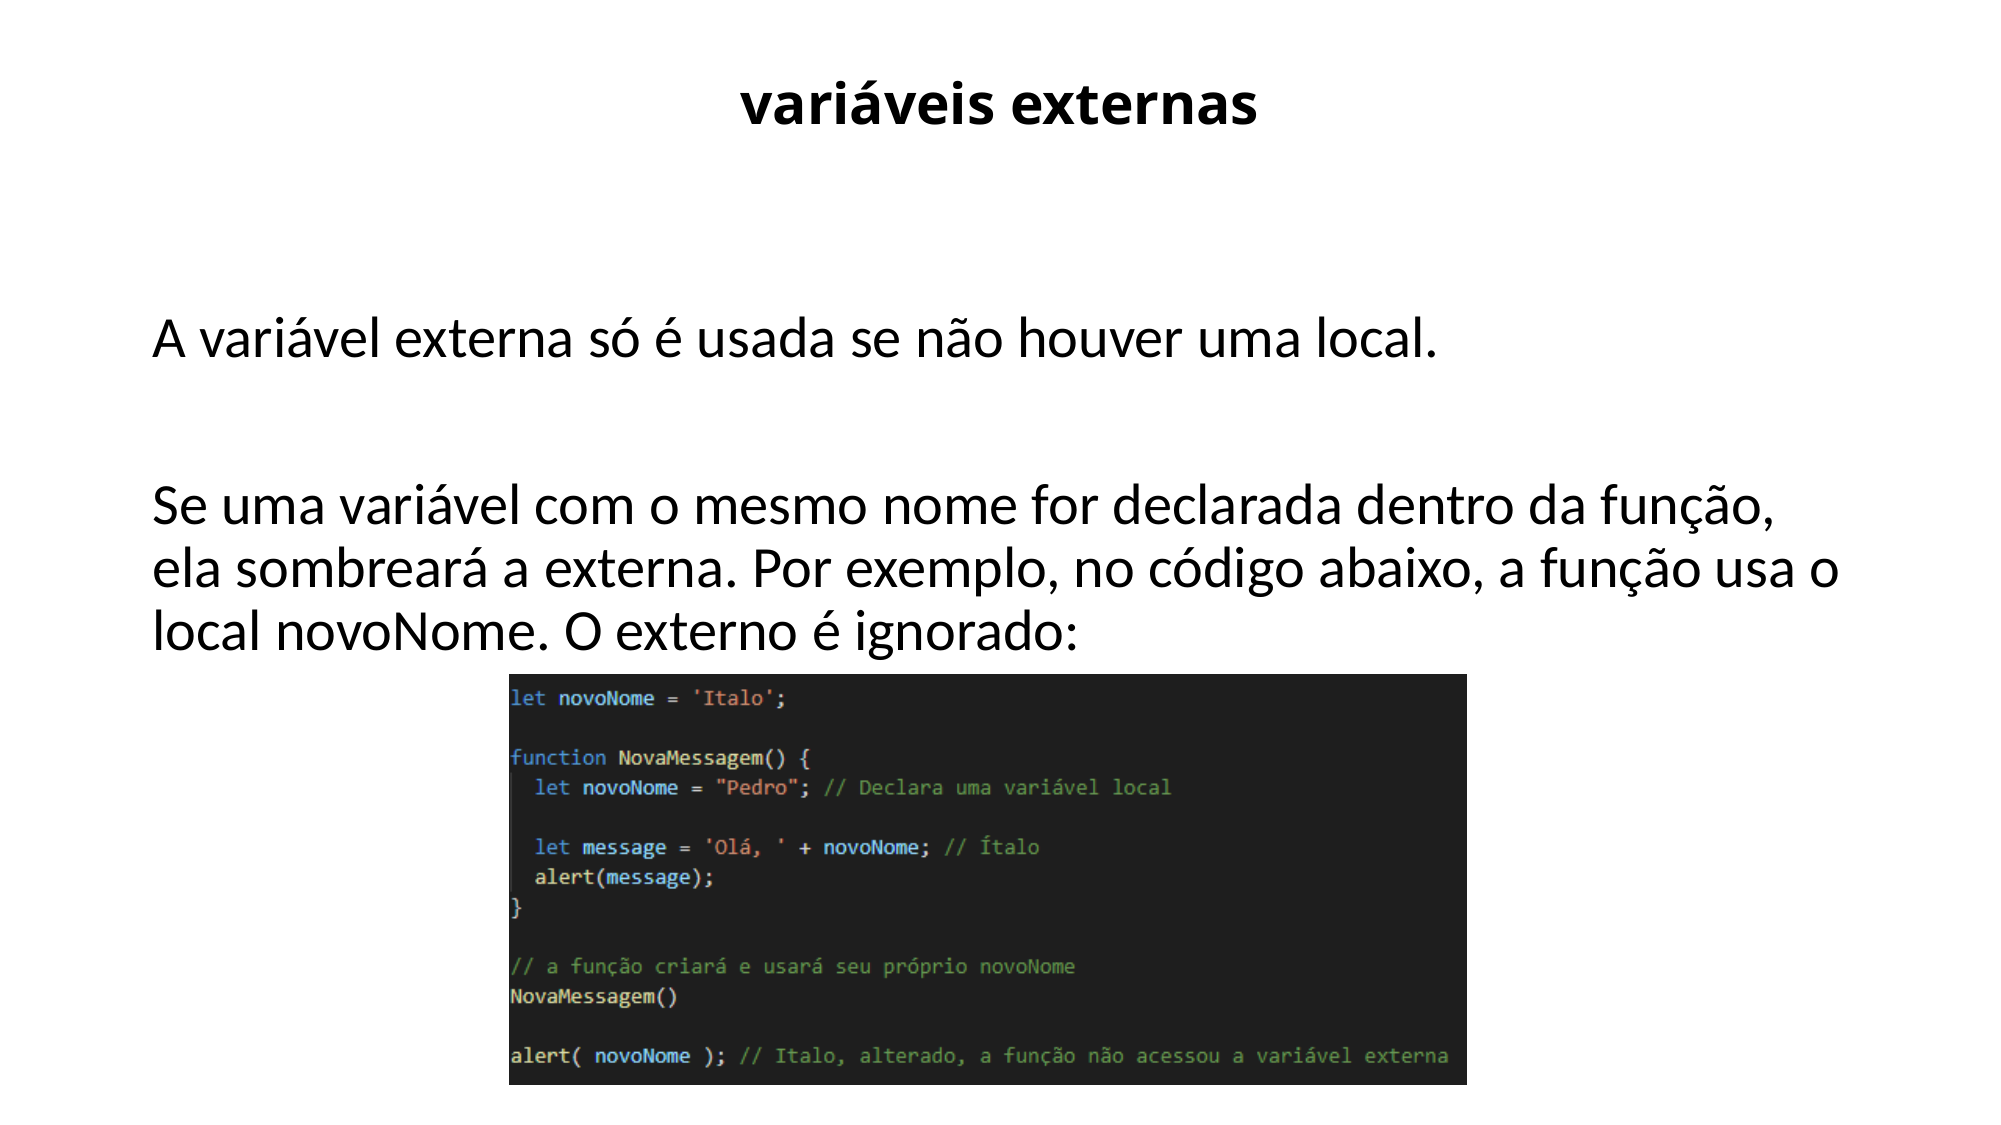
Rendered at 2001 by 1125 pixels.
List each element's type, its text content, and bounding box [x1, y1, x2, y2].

picture [509, 674, 1467, 1085]
title variáveis ​​externas [137, 59, 1863, 278]
list A variável externa só é usada se não houver uma local. Se uma variável com o mesmo nome for declarada dentro da função, ela sombreará a externa. Por exemplo, no código abaixo, a função usa o local novoNome. O externo é ignorado: [137, 299, 1863, 1014]
